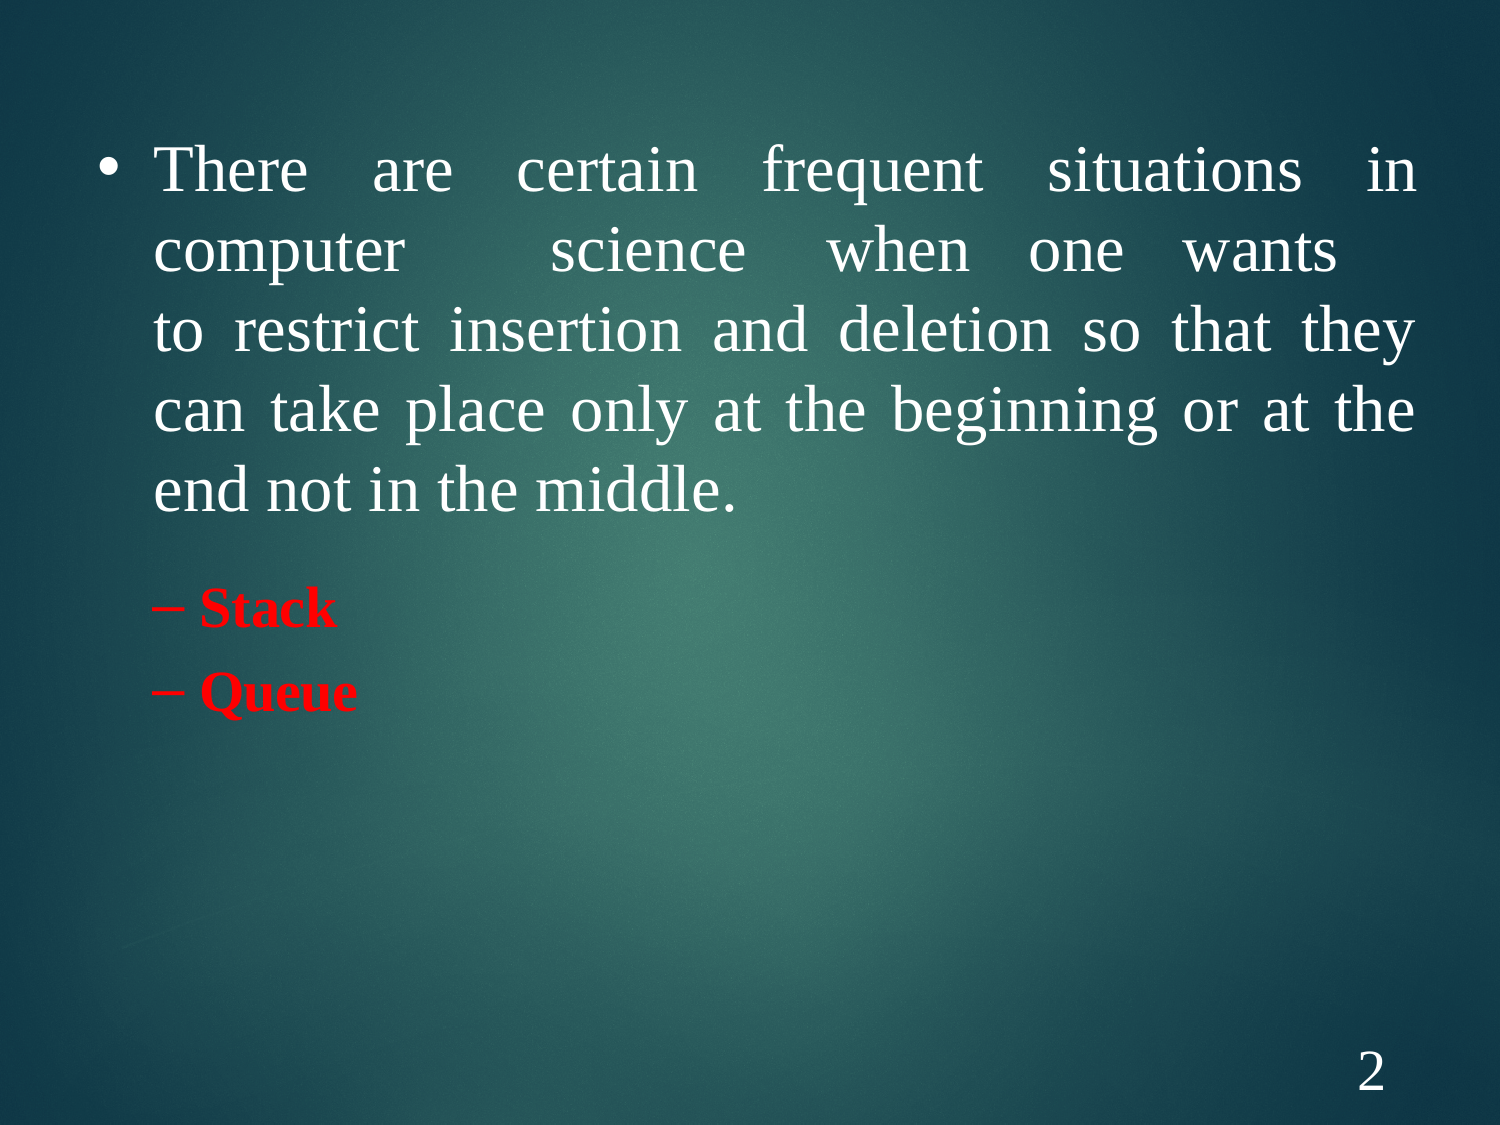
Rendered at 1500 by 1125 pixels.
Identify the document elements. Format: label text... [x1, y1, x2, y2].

slide_number 2 [1299, 450, 1425, 1103]
text_box There are certain frequent situations in computer science when one wants to restrict insertion and deletion so that they can take place only at the beginning or at the end not in the middle. [95, 124, 1420, 525]
text_box Stack Queue [150, 569, 500, 724]
